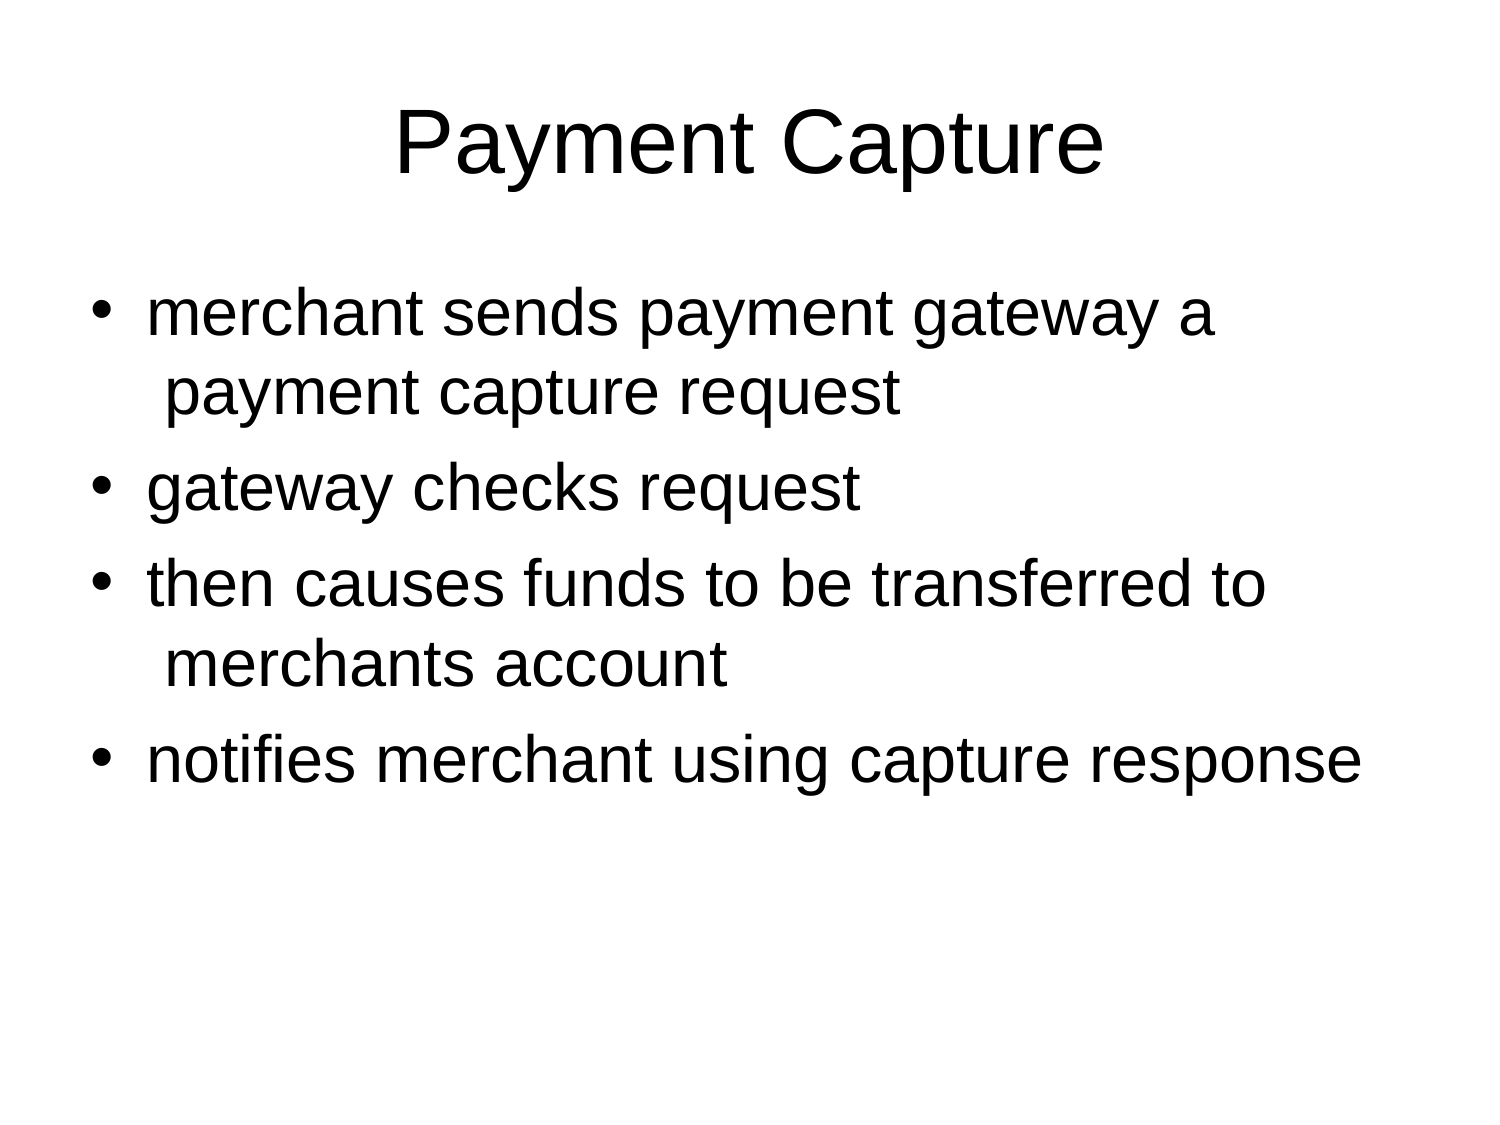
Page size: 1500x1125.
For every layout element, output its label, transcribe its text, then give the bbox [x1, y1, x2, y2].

title Payment Capture [391, 79, 1110, 266]
text_box merchant sends payment gateway a payment capture request gateway checks request then causes funds to be transferred to merchants account notifies merchant using capture response [87, 266, 1366, 797]
